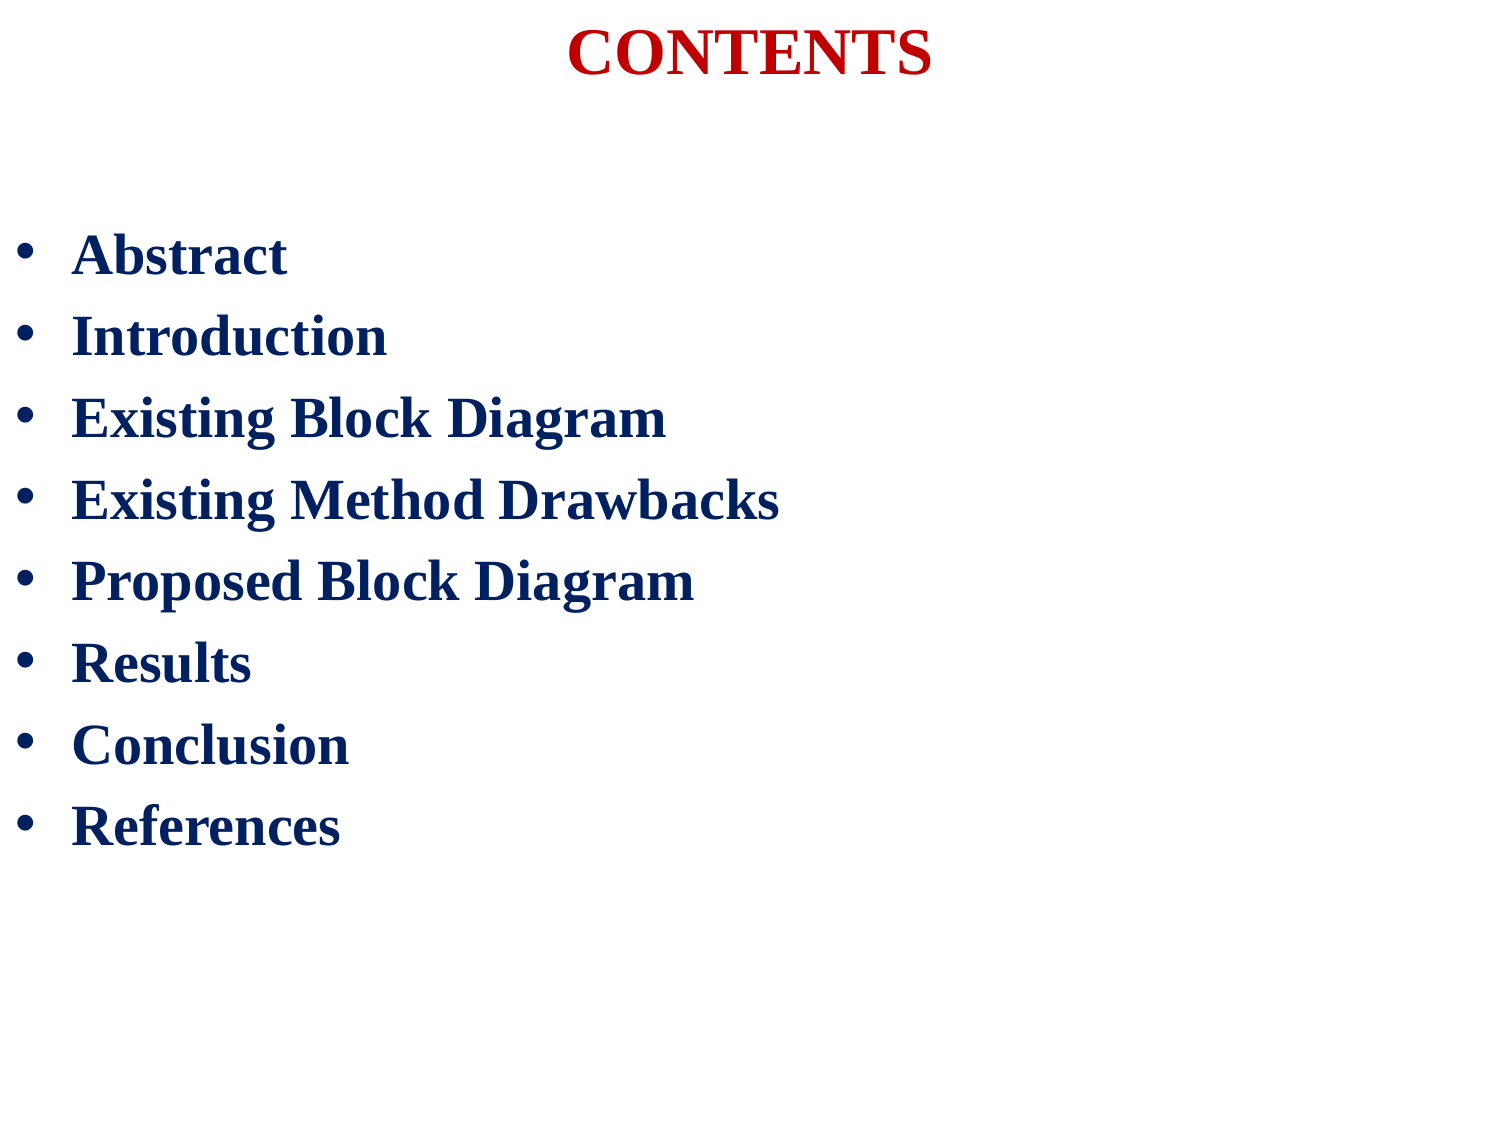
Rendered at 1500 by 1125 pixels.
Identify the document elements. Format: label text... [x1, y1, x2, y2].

list CONTENTS Abstract Introduction Existing Block Diagram Existing Method Drawbacks Proposed Block Diagram Results Conclusion References [0, 0, 1500, 1125]
